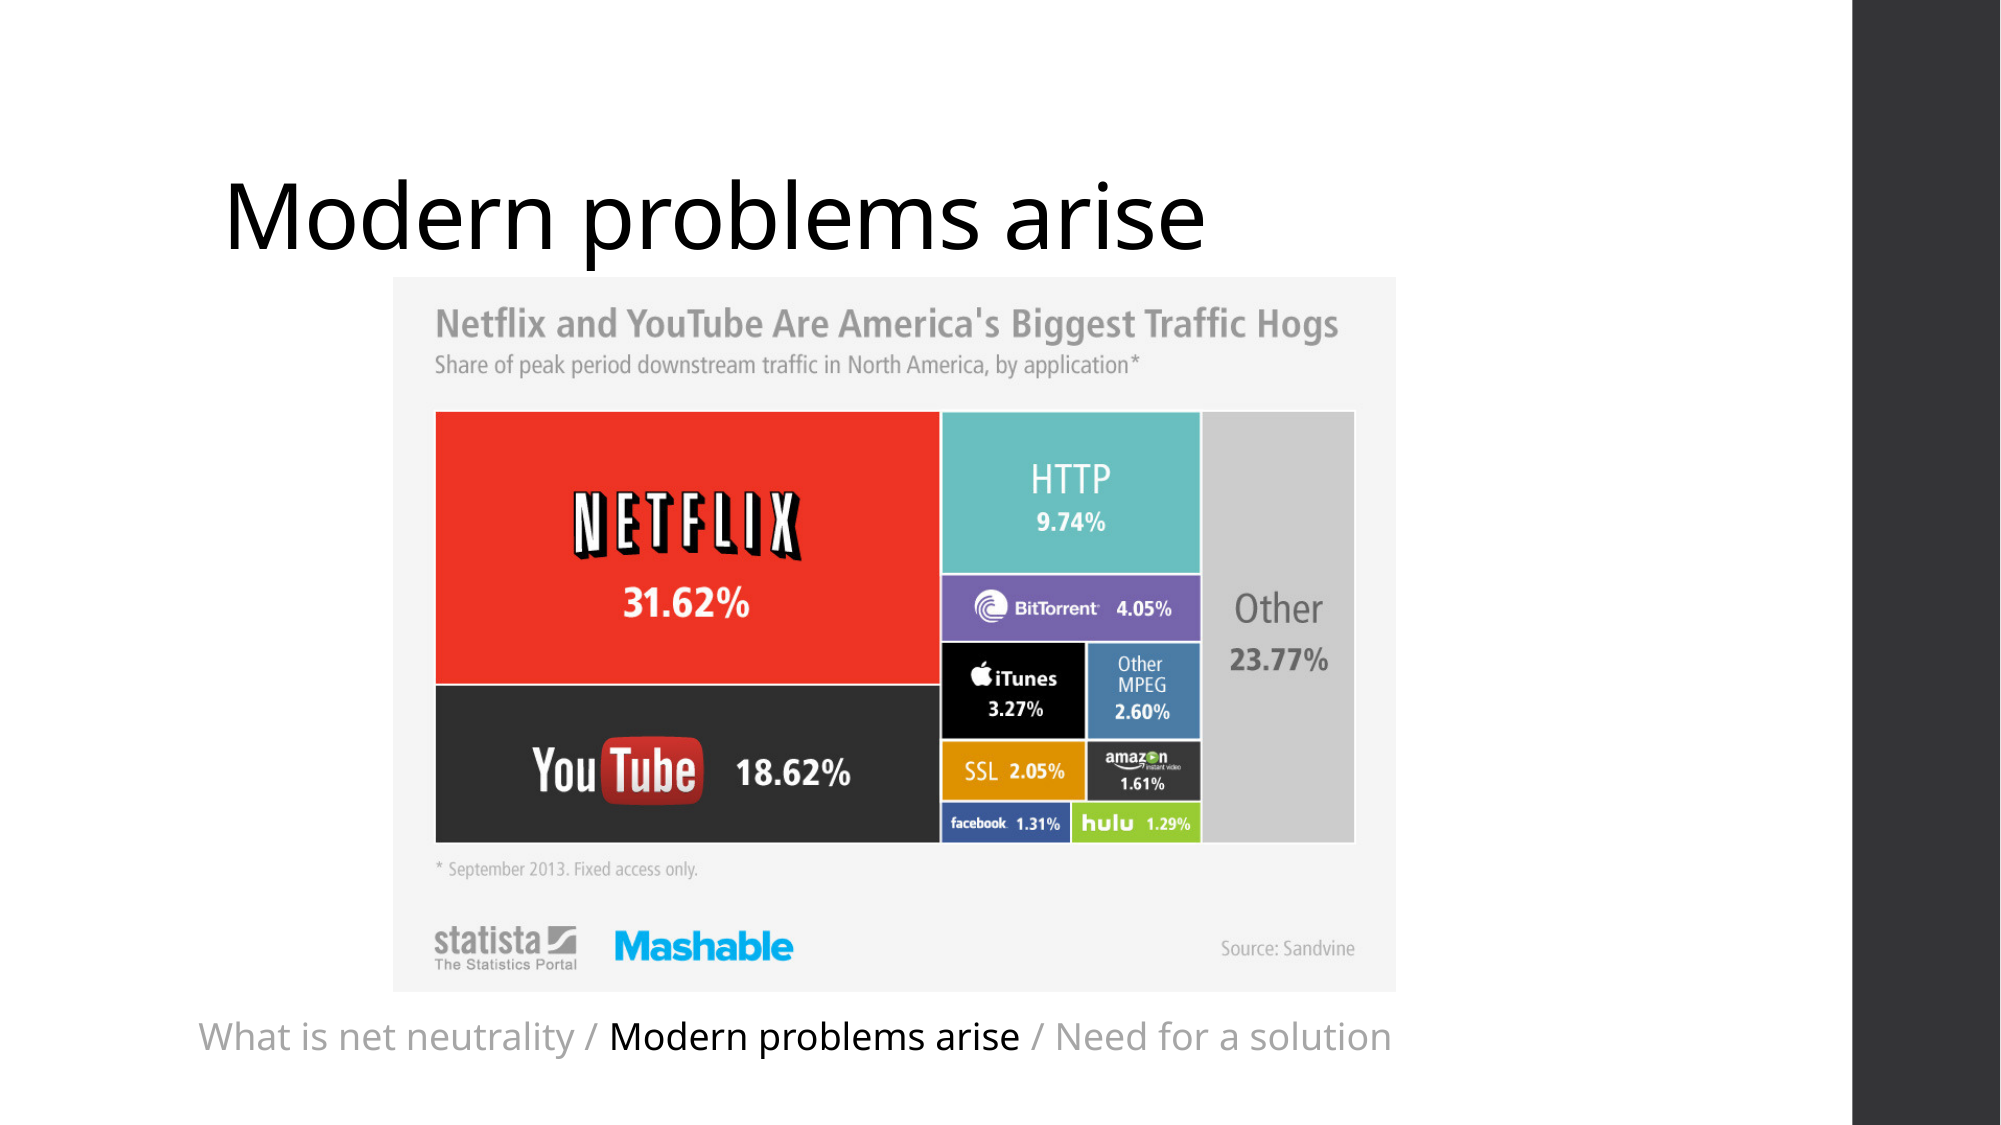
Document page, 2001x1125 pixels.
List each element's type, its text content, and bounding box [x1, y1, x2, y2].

text_box What is net neutrality / Modern problems arise / Need for a solution [183, 1006, 1408, 1066]
title Modern problems arise [206, 60, 1797, 278]
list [393, 277, 1396, 992]
